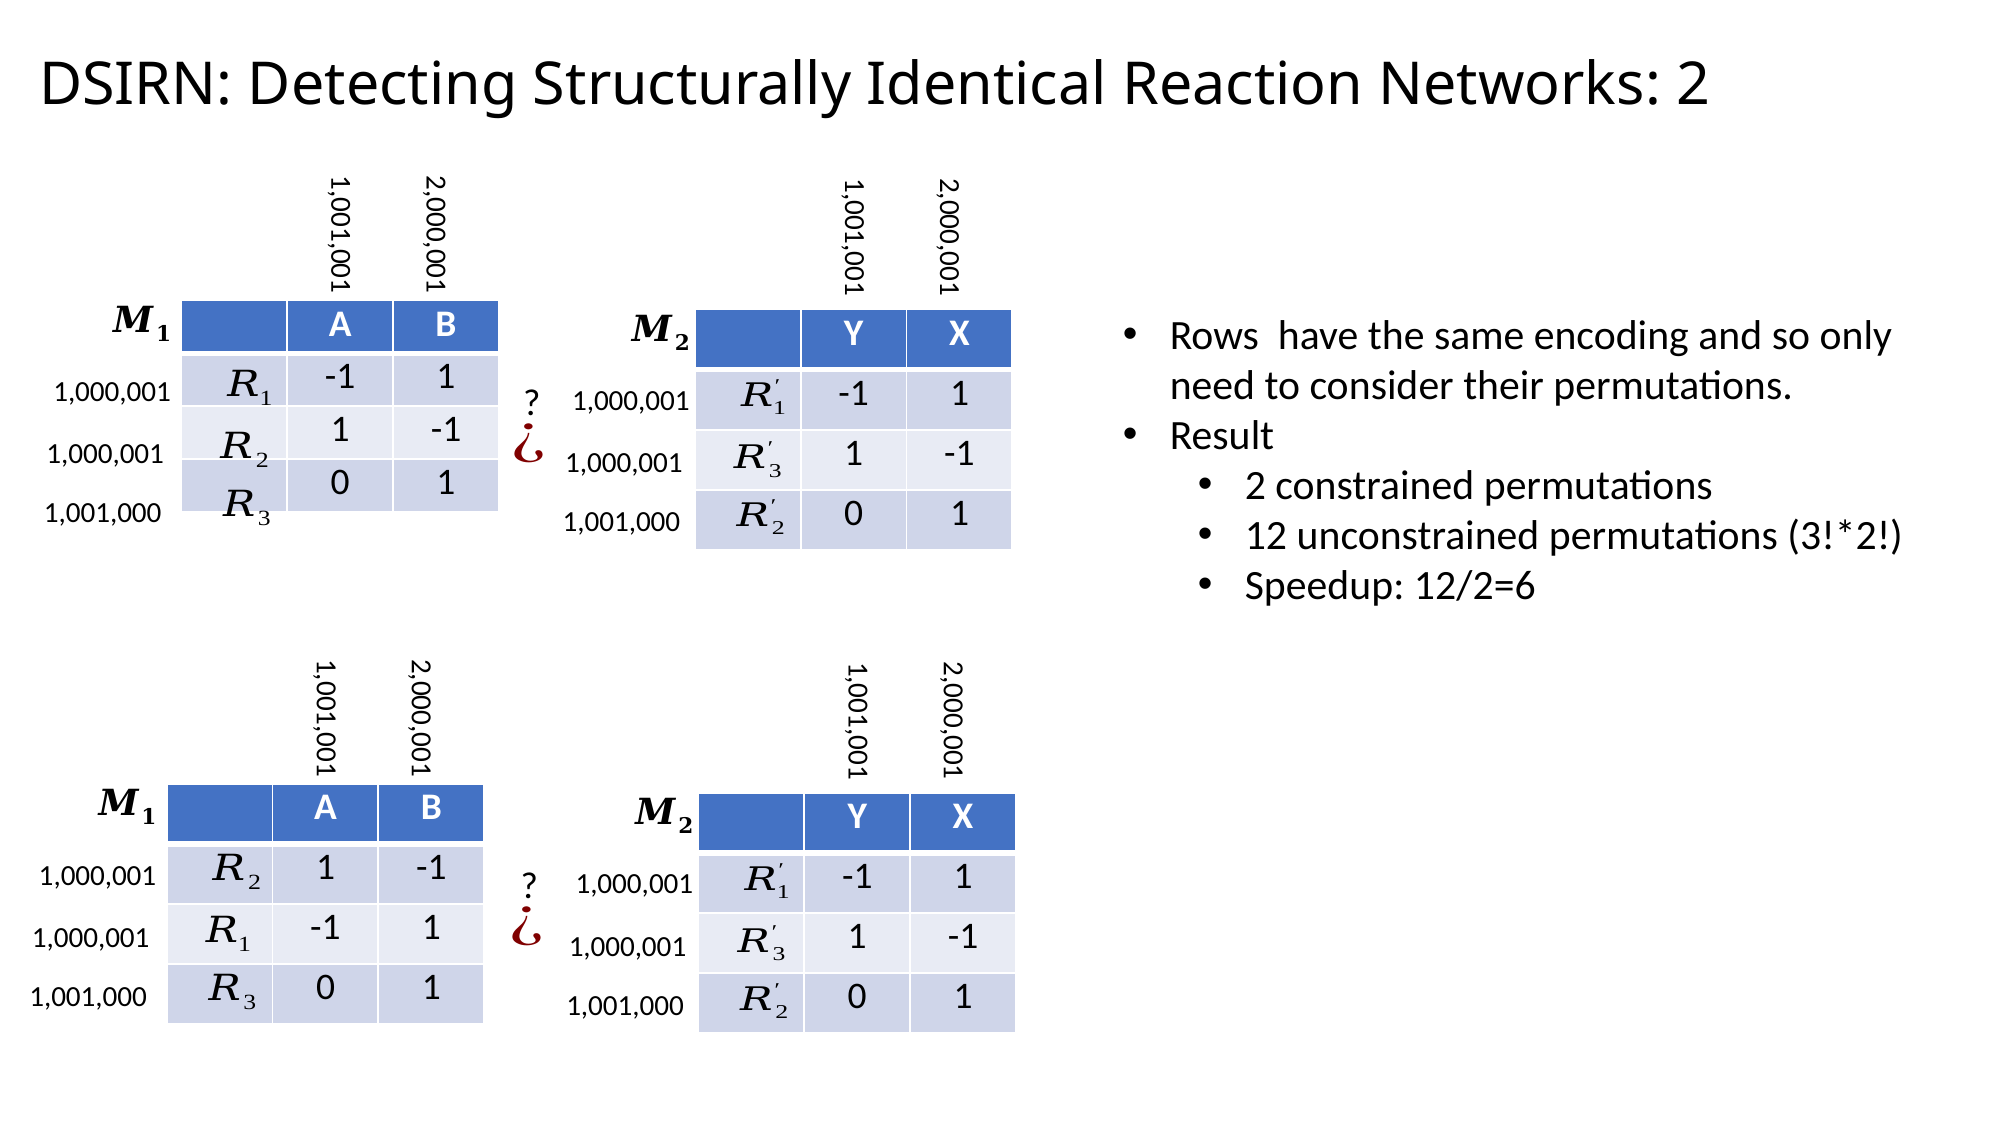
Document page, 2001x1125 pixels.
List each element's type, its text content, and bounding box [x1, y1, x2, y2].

text_box 1,000,001 [560, 857, 709, 908]
table_cell 1 [907, 491, 1011, 549]
table_cell 1 [379, 965, 483, 1023]
text_box ? [505, 854, 553, 914]
text_box 1,000,001 [23, 848, 172, 899]
table_cell 0 [802, 491, 906, 549]
table_header B [394, 301, 498, 351]
table_header Y [805, 794, 909, 850]
table_header [182, 301, 286, 351]
table_cell 1 [288, 407, 392, 458]
table_cell -1 [288, 356, 392, 405]
table_cell -1 [907, 431, 1011, 489]
table_header [696, 310, 800, 367]
table_header X [907, 310, 1011, 367]
table_cell 1 [802, 431, 906, 489]
table_cell [168, 965, 272, 1023]
text_box 1,000,001 [17, 910, 189, 961]
text_box 1,001,000 [14, 969, 186, 1020]
table_cell [699, 914, 803, 972]
table_cell -1 [911, 914, 1015, 972]
text_box 1,001,001 [831, 163, 882, 314]
text_box 1,001,001 [318, 161, 368, 312]
table_cell [696, 431, 800, 489]
table_cell [182, 460, 286, 511]
text_box 1,001,001 [303, 644, 354, 795]
table_cell 1 [394, 460, 498, 511]
table_cell 1 [907, 372, 1011, 429]
title DSIRN: Detecting Structurally Identical Reaction Networks: 2 [24, 27, 1975, 145]
table_cell 1 [394, 356, 498, 405]
table_cell [699, 856, 803, 912]
table_header X [911, 794, 1015, 850]
table_cell [182, 356, 286, 405]
table_cell 0 [805, 974, 909, 1032]
text_box 2,000,001 [927, 163, 977, 314]
table_cell -1 [379, 847, 483, 903]
table_header A [288, 301, 392, 351]
text_box 1,001,000 [29, 486, 201, 537]
table_cell 1 [379, 905, 483, 963]
table_cell 0 [273, 965, 377, 1023]
text_box 1,000,001 [557, 373, 705, 424]
table_cell [699, 974, 803, 1032]
table_cell 1 [273, 847, 377, 903]
table_cell [696, 372, 800, 429]
text_box 1,001,000 [547, 495, 720, 546]
table_header A [273, 785, 377, 841]
text_box 1,000,001 [31, 426, 204, 477]
text_box 2,000,001 [413, 160, 464, 311]
text_box 2,000,001 [930, 647, 981, 798]
table_header Y [802, 310, 906, 367]
table_cell -1 [805, 856, 909, 912]
table_header B [379, 785, 483, 841]
table_cell -1 [394, 407, 498, 458]
text_box 1,000,001 [38, 364, 187, 415]
table_header [699, 794, 803, 850]
text_box 1,000,001 [550, 435, 722, 486]
text_box 1,001,000 [551, 979, 723, 1029]
text_box ? [508, 370, 556, 431]
table_cell [182, 407, 286, 458]
table_cell [696, 491, 800, 549]
table_header [168, 785, 272, 841]
table_cell 0 [288, 460, 392, 511]
table_cell -1 [802, 372, 906, 429]
table_cell 1 [911, 856, 1015, 912]
table_cell [168, 847, 272, 903]
table_cell 1 [805, 914, 909, 972]
table_cell [168, 905, 272, 963]
text_box 2,000,001 [398, 644, 449, 795]
table_cell 1 [911, 974, 1015, 1032]
text_box 1,001,001 [835, 647, 886, 798]
table_cell -1 [273, 905, 377, 963]
text_box 1,000,001 [554, 919, 726, 970]
